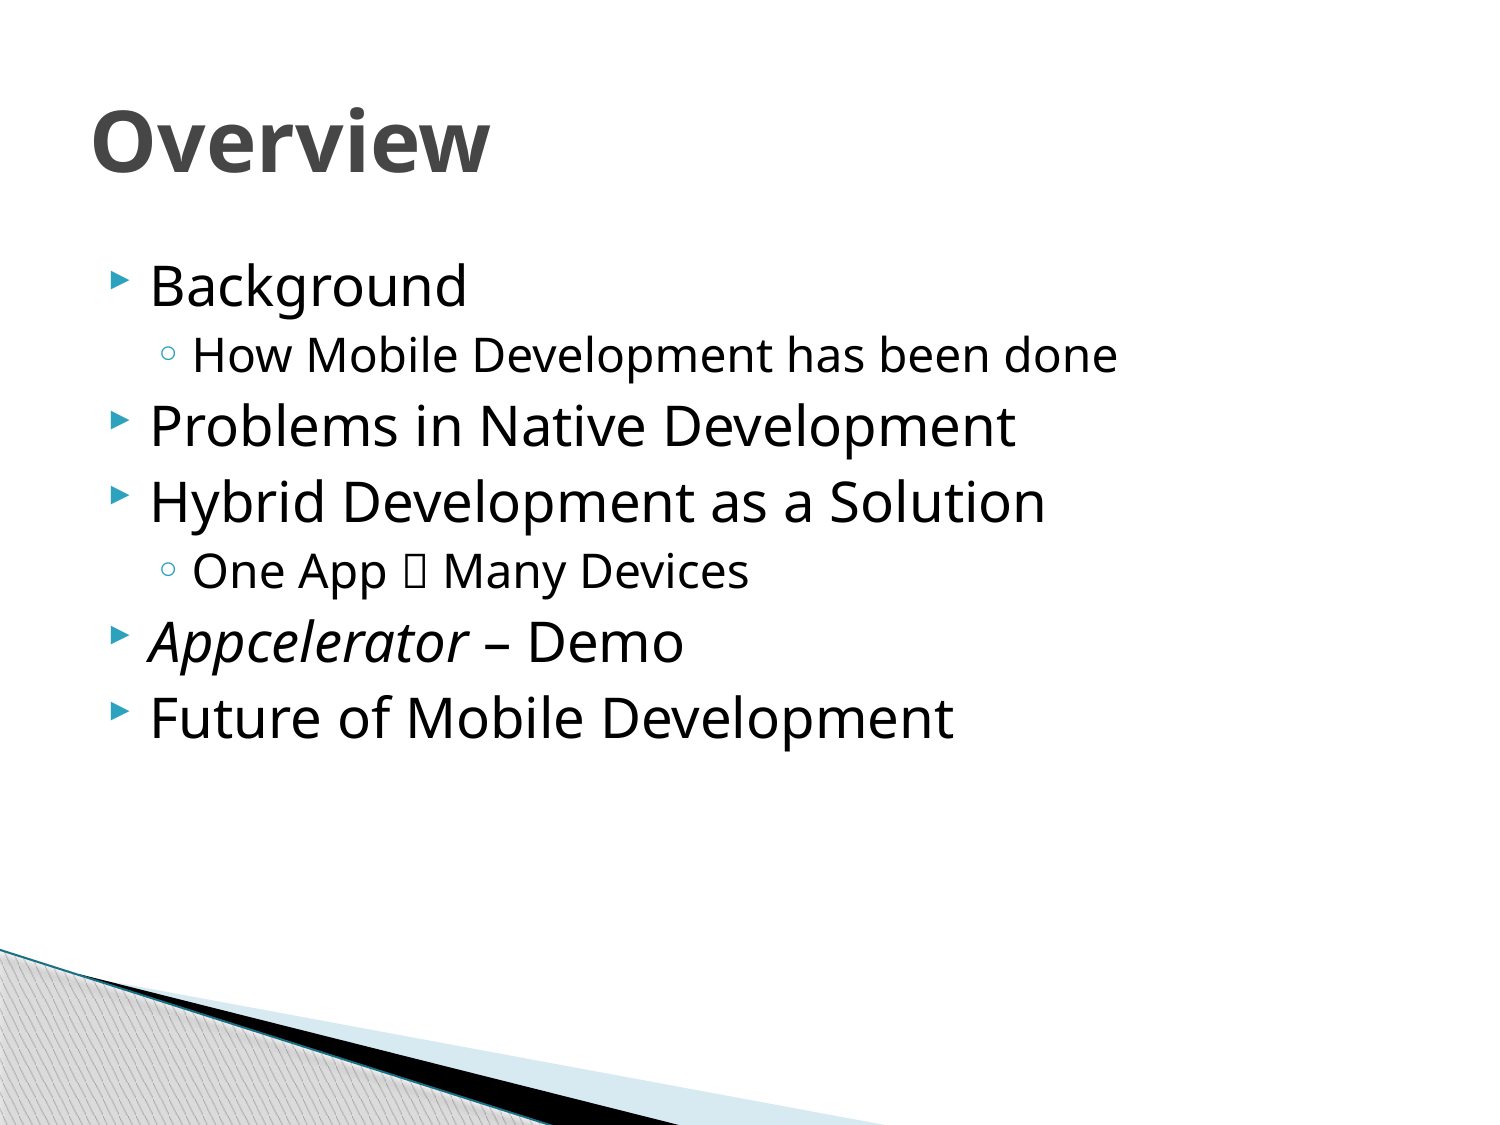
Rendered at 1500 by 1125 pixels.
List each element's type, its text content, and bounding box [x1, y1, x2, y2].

list Background How Mobile Development has been done Problems in Native Development Hybrid Development as a Solution One App  Many Devices Appcelerator – Demo Future of Mobile Development [75, 243, 1425, 986]
title Overview [75, 45, 1425, 233]
